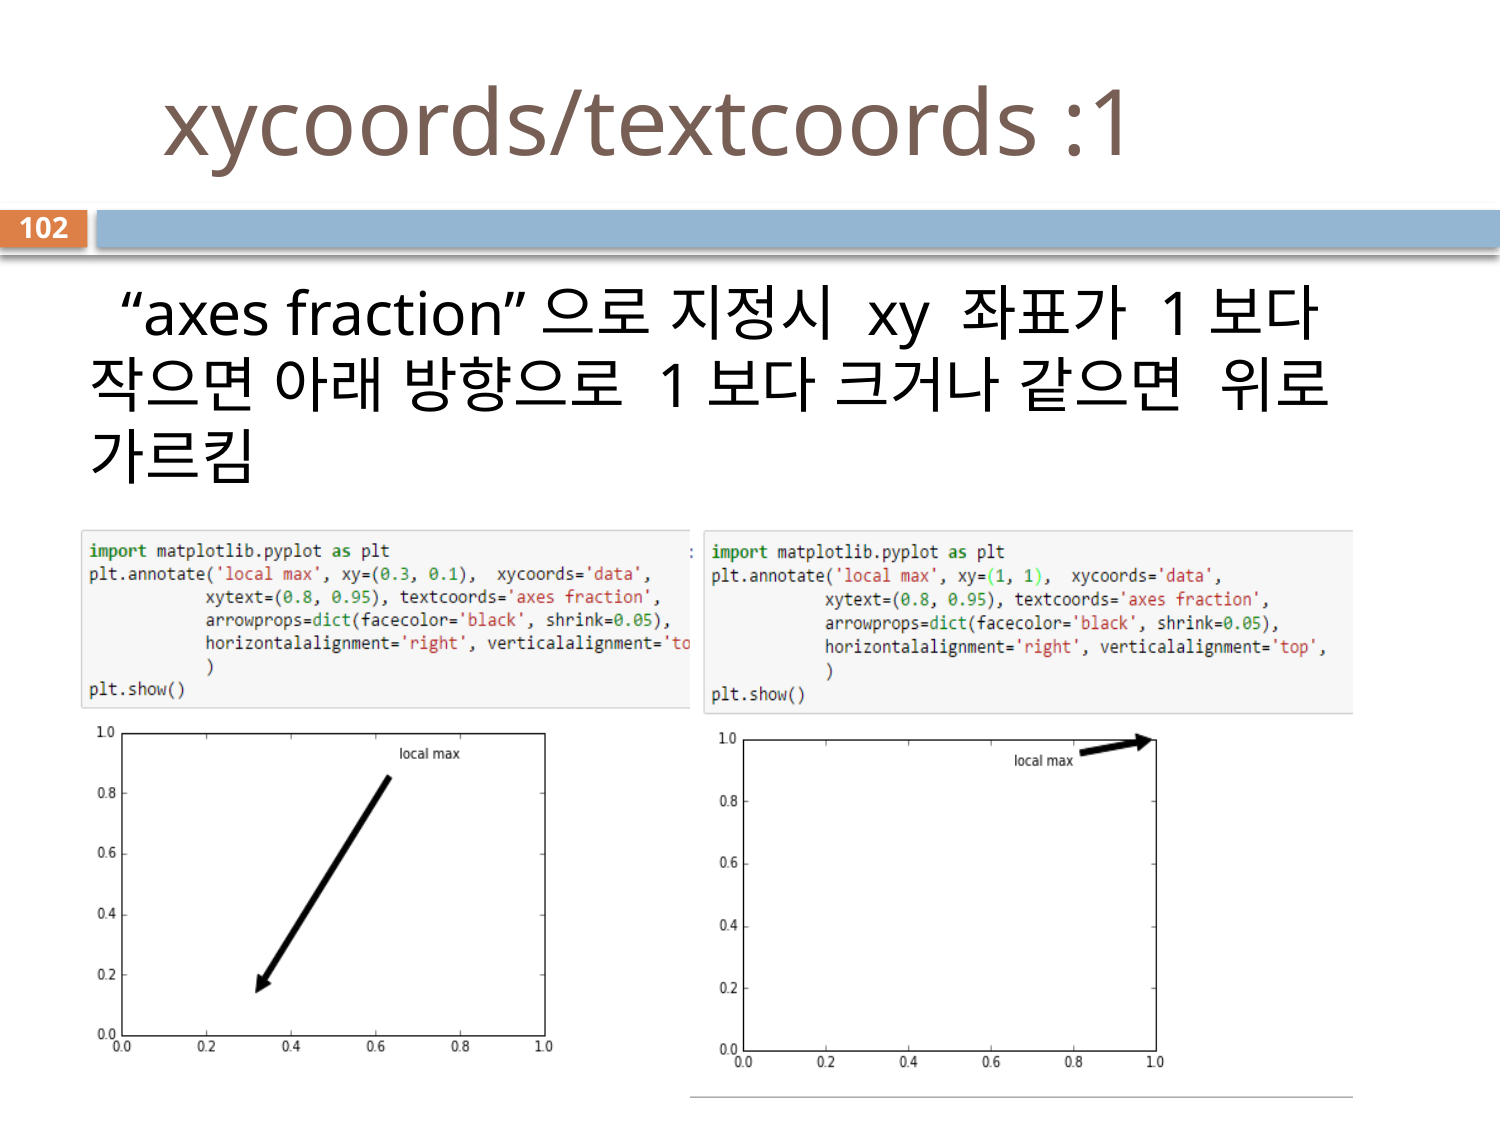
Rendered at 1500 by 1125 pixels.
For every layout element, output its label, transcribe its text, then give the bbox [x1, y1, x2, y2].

title xycoords/textcoords :1 [100, 37, 1438, 200]
slide_number 102 [0, 208, 88, 249]
picture [76, 514, 1353, 1098]
list “axes fraction”으로 지정시 xy 좌표가 1보다 작으면 아래 방향으로 1보다 크거나 같으면 위로 가르킴 [75, 267, 1425, 539]
text_box [835, 340, 866, 445]
